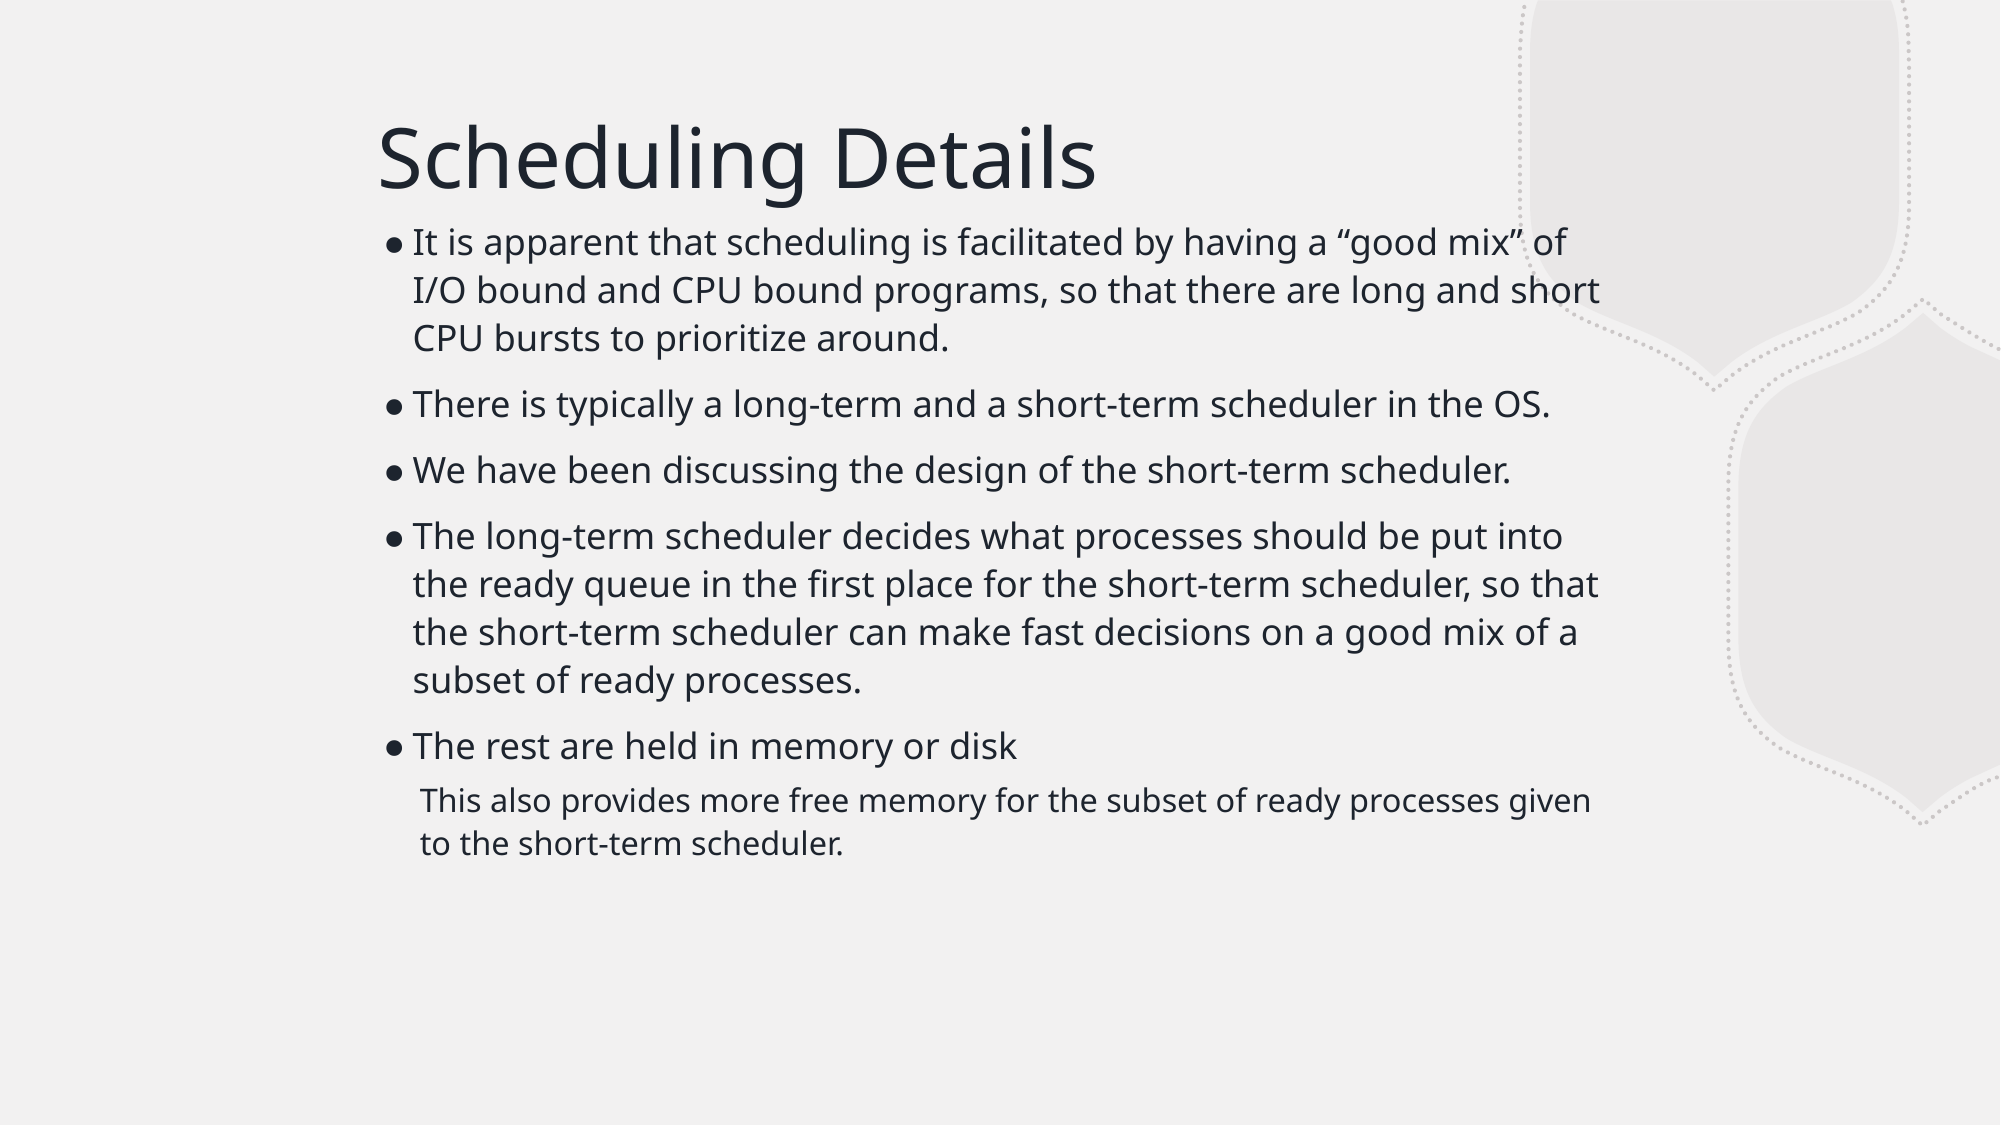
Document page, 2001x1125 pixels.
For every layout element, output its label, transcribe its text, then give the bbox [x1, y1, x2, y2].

title Scheduling Details [362, 61, 1638, 207]
list It is apparent that scheduling is facilitated by having a “good mix” of I/O bound and CPU bound programs, so that there are long and short CPU bursts to prioritize around. There is typically a long-term and a short-term scheduler in the OS. We have been discussing the design of the short-term scheduler. The long-term scheduler decides what processes should be put into the ready queue in the first place for the short-term scheduler, so that the short-term scheduler can make fast decisions on a good mix of a subset of ready processes. The rest are held in memory or disk This also provides more free memory for the subset of ready processes given to the short-term scheduler. [362, 207, 1638, 883]
